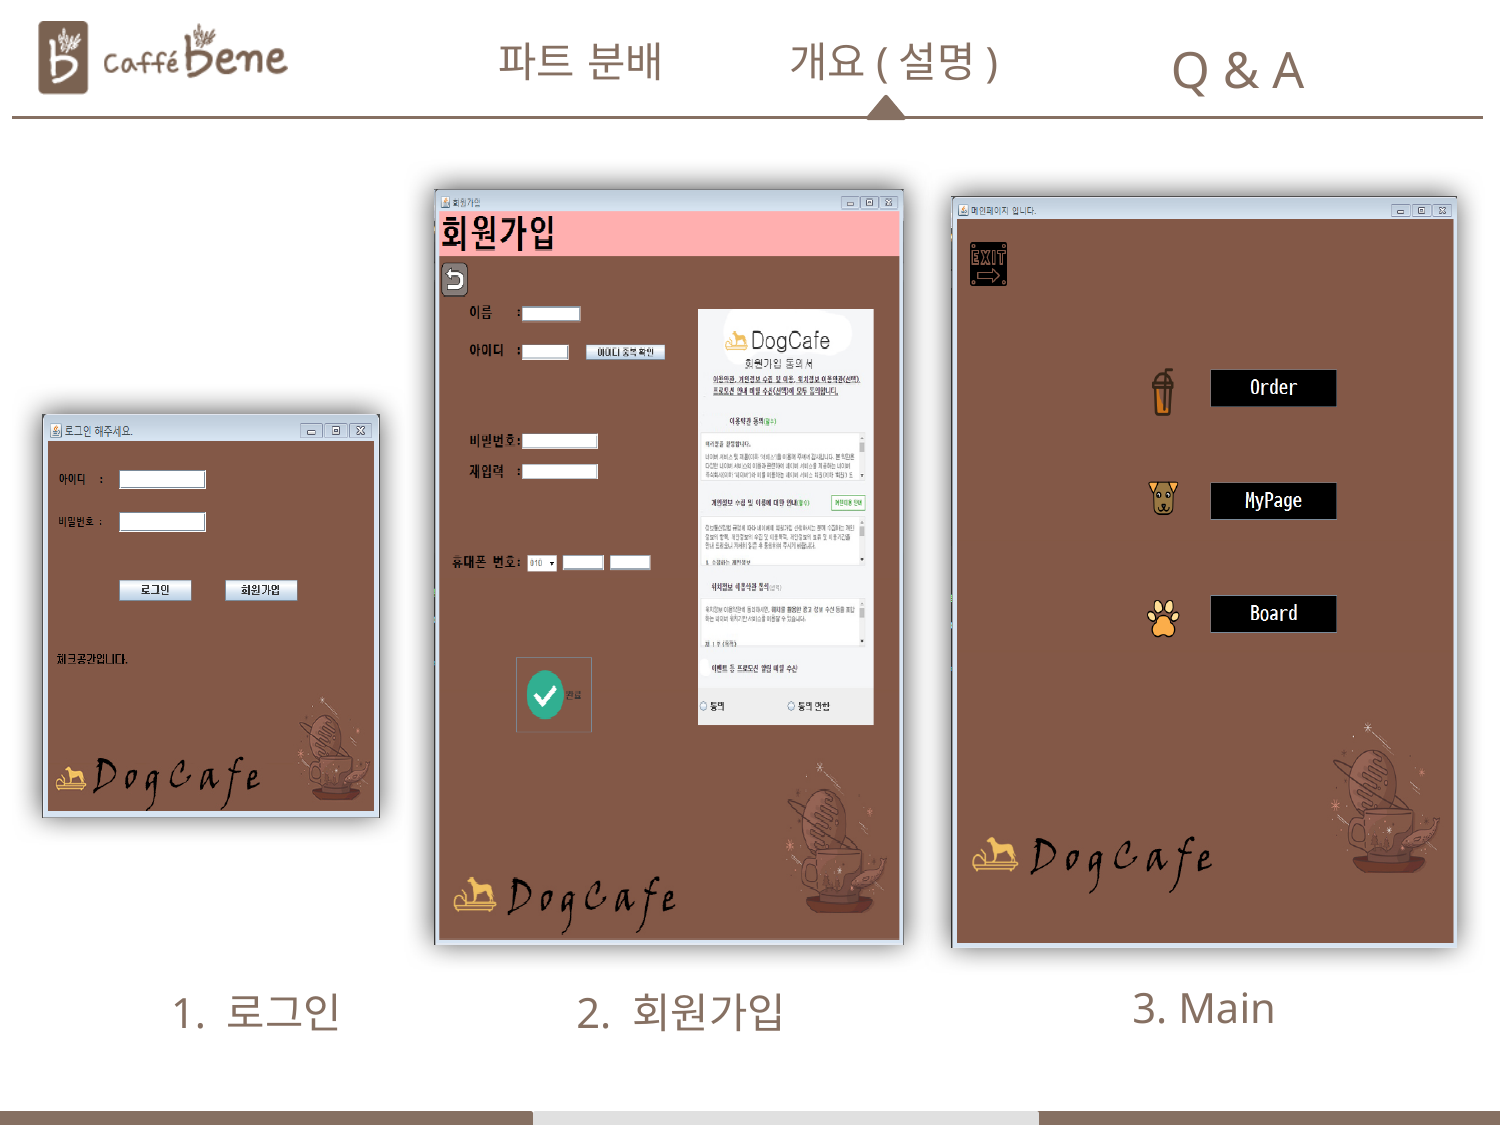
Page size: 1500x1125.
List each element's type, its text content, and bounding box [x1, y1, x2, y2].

picture [37, 21, 289, 95]
text_box [533, 1111, 1039, 1125]
text_box Q & A [1156, 30, 1320, 106]
picture [41, 413, 380, 818]
picture [433, 188, 904, 945]
text_box 2. 회원가입 [561, 979, 813, 1044]
text_box [1039, 1111, 1500, 1125]
text_box 개요(설명) [774, 28, 1013, 94]
text_box 파트 분배 [483, 28, 679, 94]
text_box [867, 94, 905, 116]
text_box [0, 1111, 533, 1125]
text_box 1. 로그인 [156, 979, 370, 1044]
picture [951, 196, 1458, 948]
text_box 3. Main [1117, 974, 1291, 1040]
